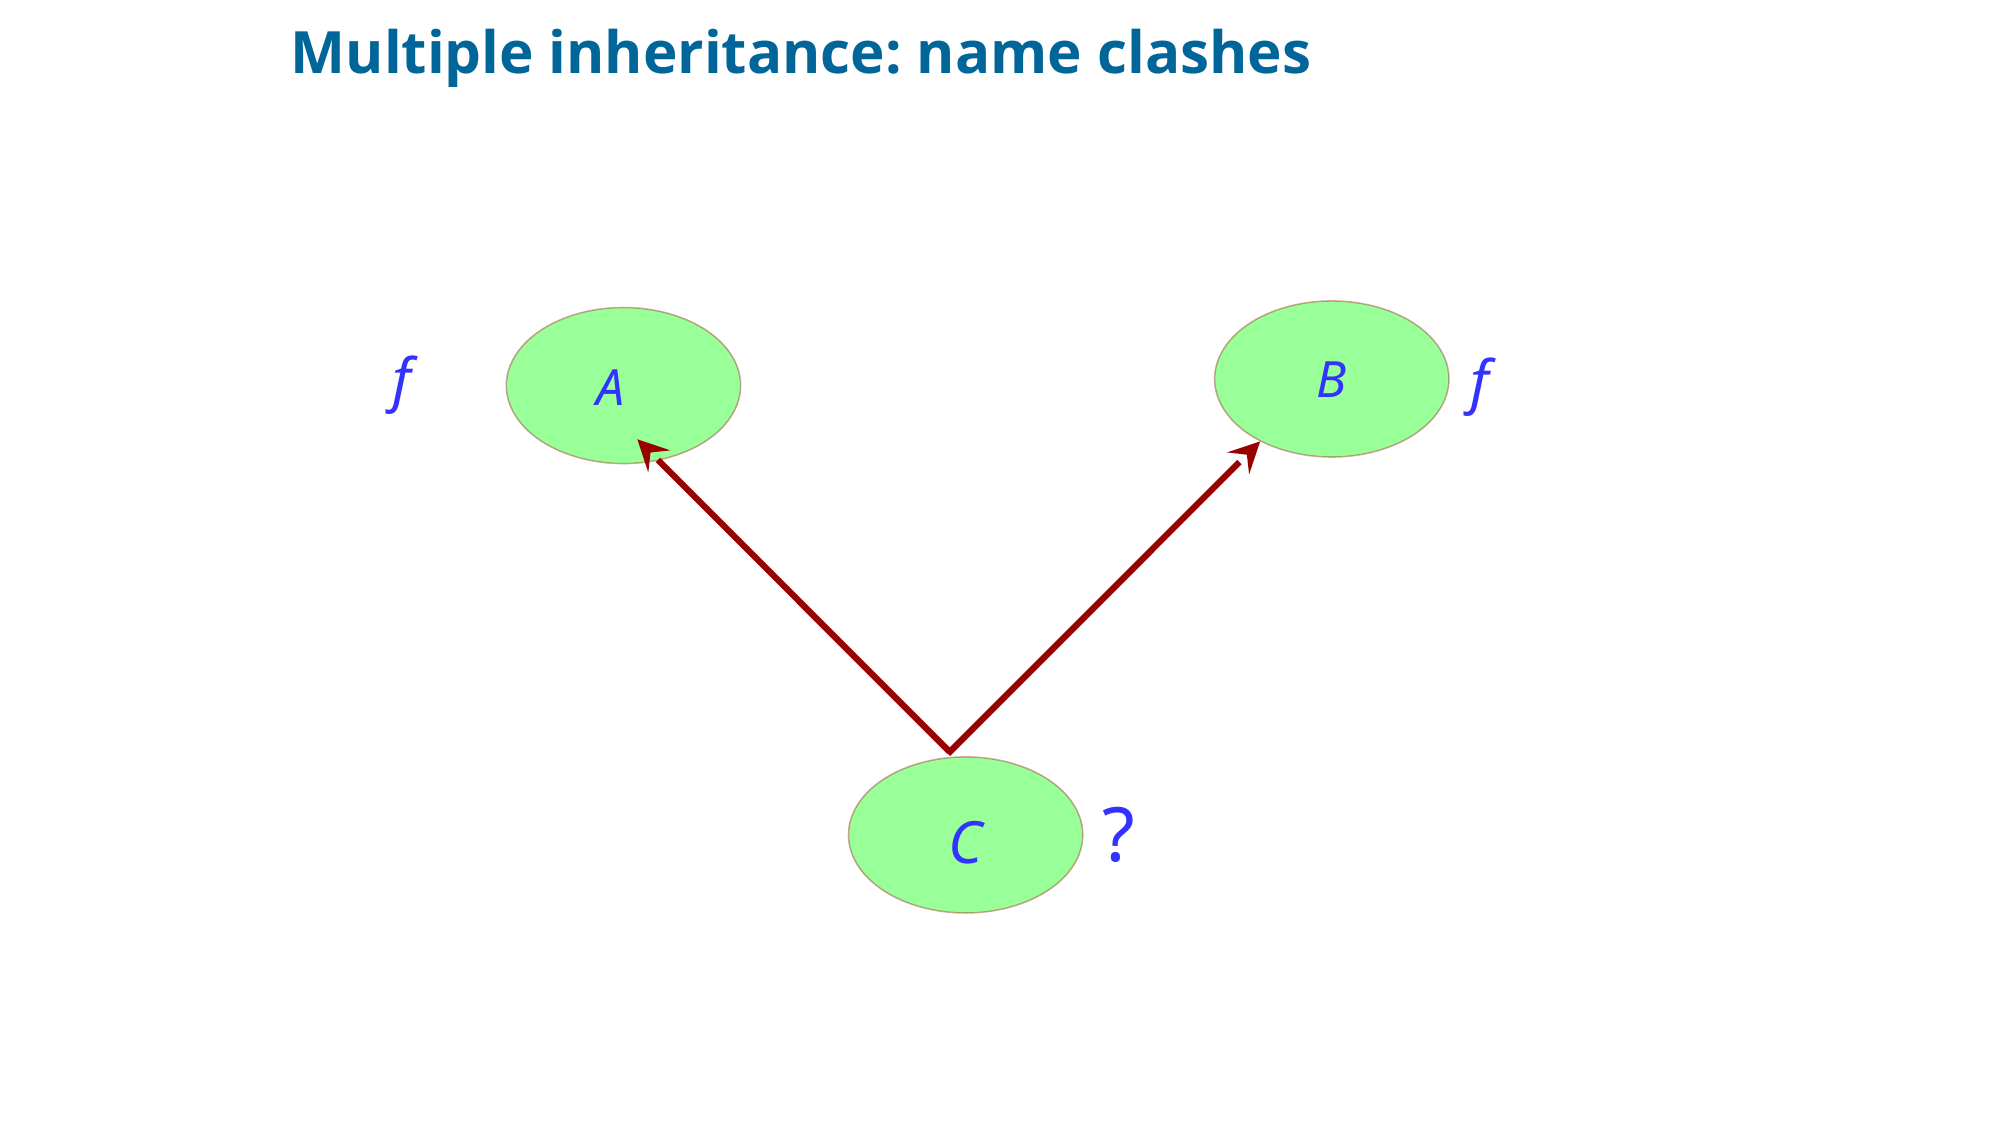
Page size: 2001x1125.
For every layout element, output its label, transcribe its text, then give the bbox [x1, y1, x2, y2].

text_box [377, 300, 1449, 913]
title Multiple inheritance: name clashes [290, 19, 1594, 91]
text_box f [1455, 353, 1646, 410]
